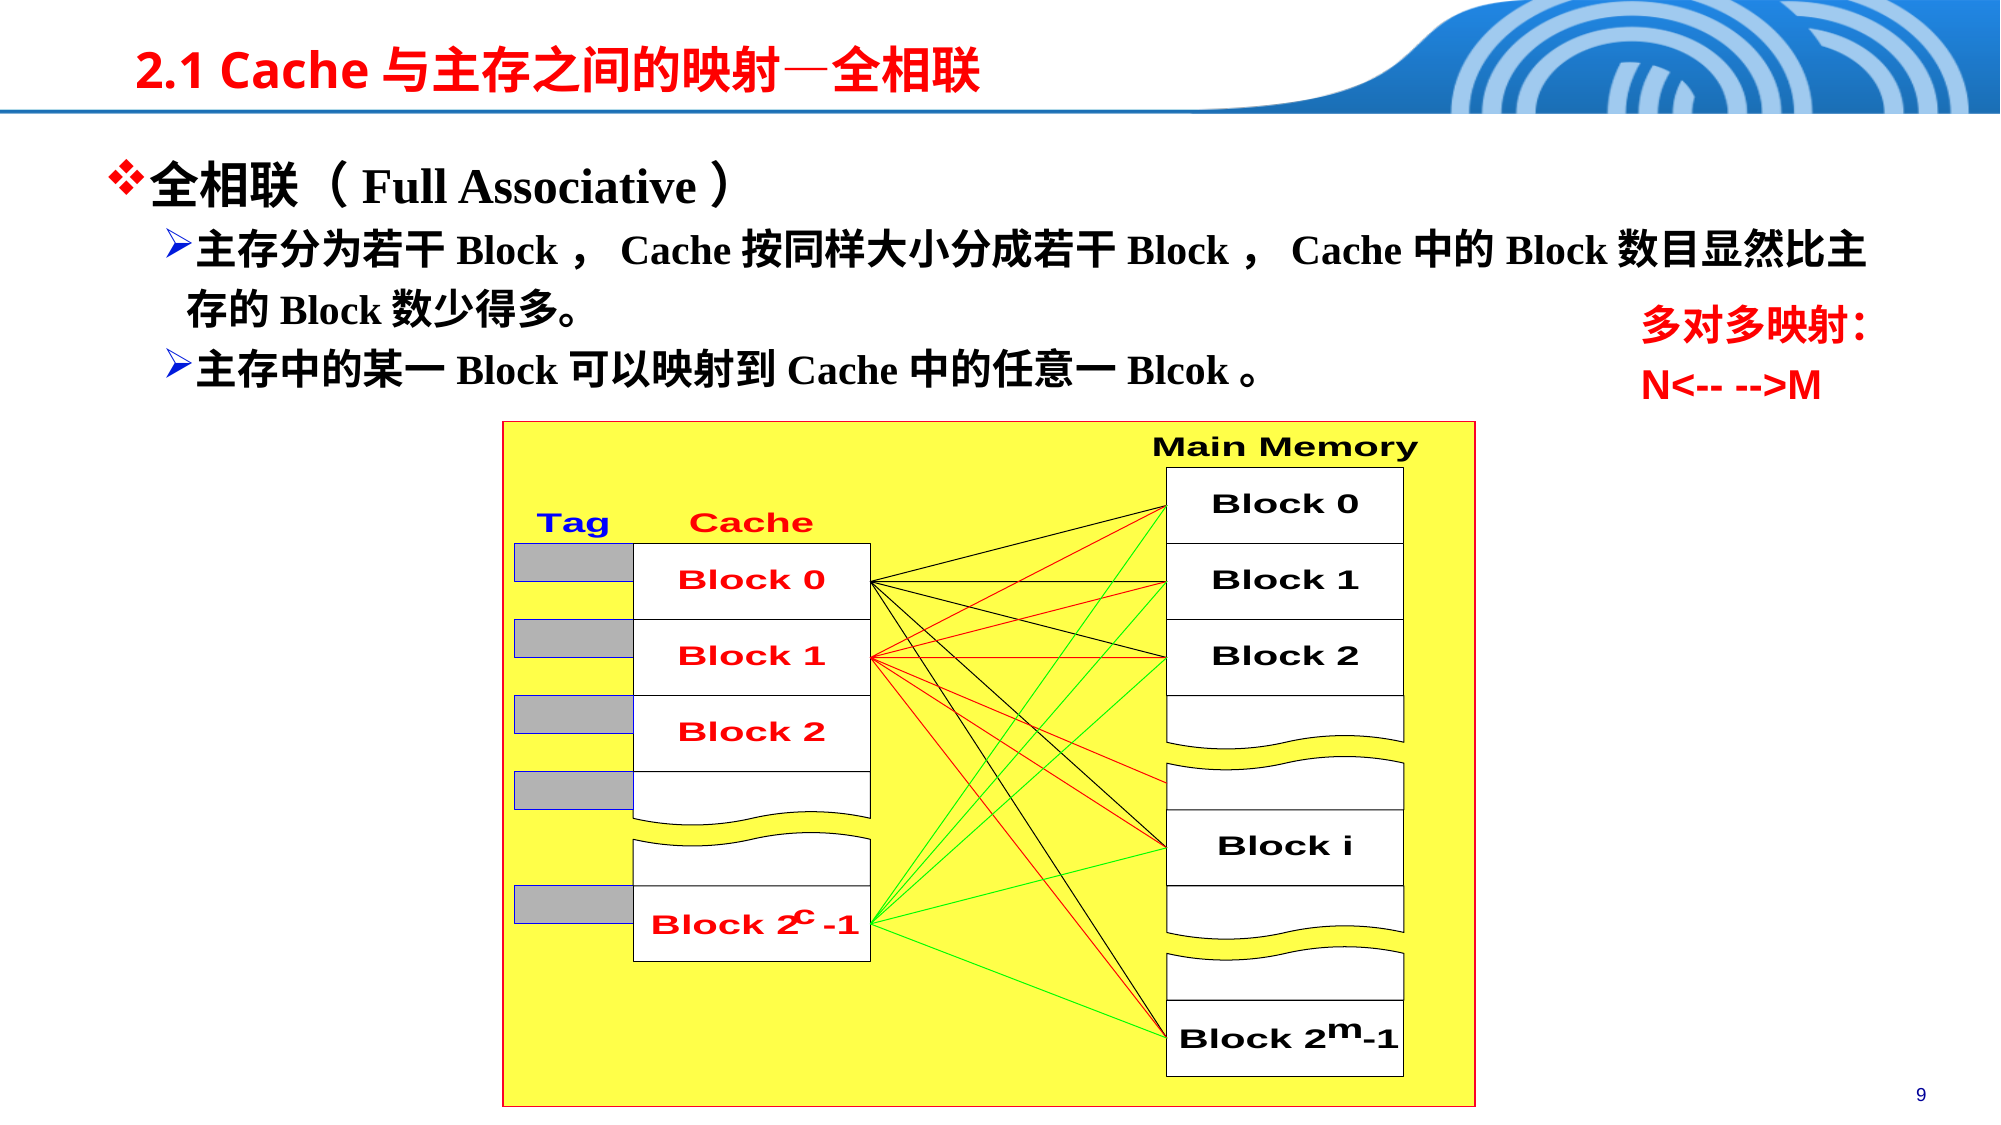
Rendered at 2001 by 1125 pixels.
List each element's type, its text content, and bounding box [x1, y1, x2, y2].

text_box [503, 422, 1475, 1107]
text_box 多对多映射： N<-- -->M [1626, 299, 1957, 416]
list 全相联（Full Associative） 主存分为若干Block，Cache按同样大小分成若干Block，Cache中的Block数目显然比主存的Block数少得多。 主存中的某一Block可以映射到Cache中的任意一Blcok。 [93, 136, 1895, 395]
title 2.1 Cache与主存之间的映射—全相联 [124, 42, 1892, 136]
picture [0, 0, 2000, 114]
